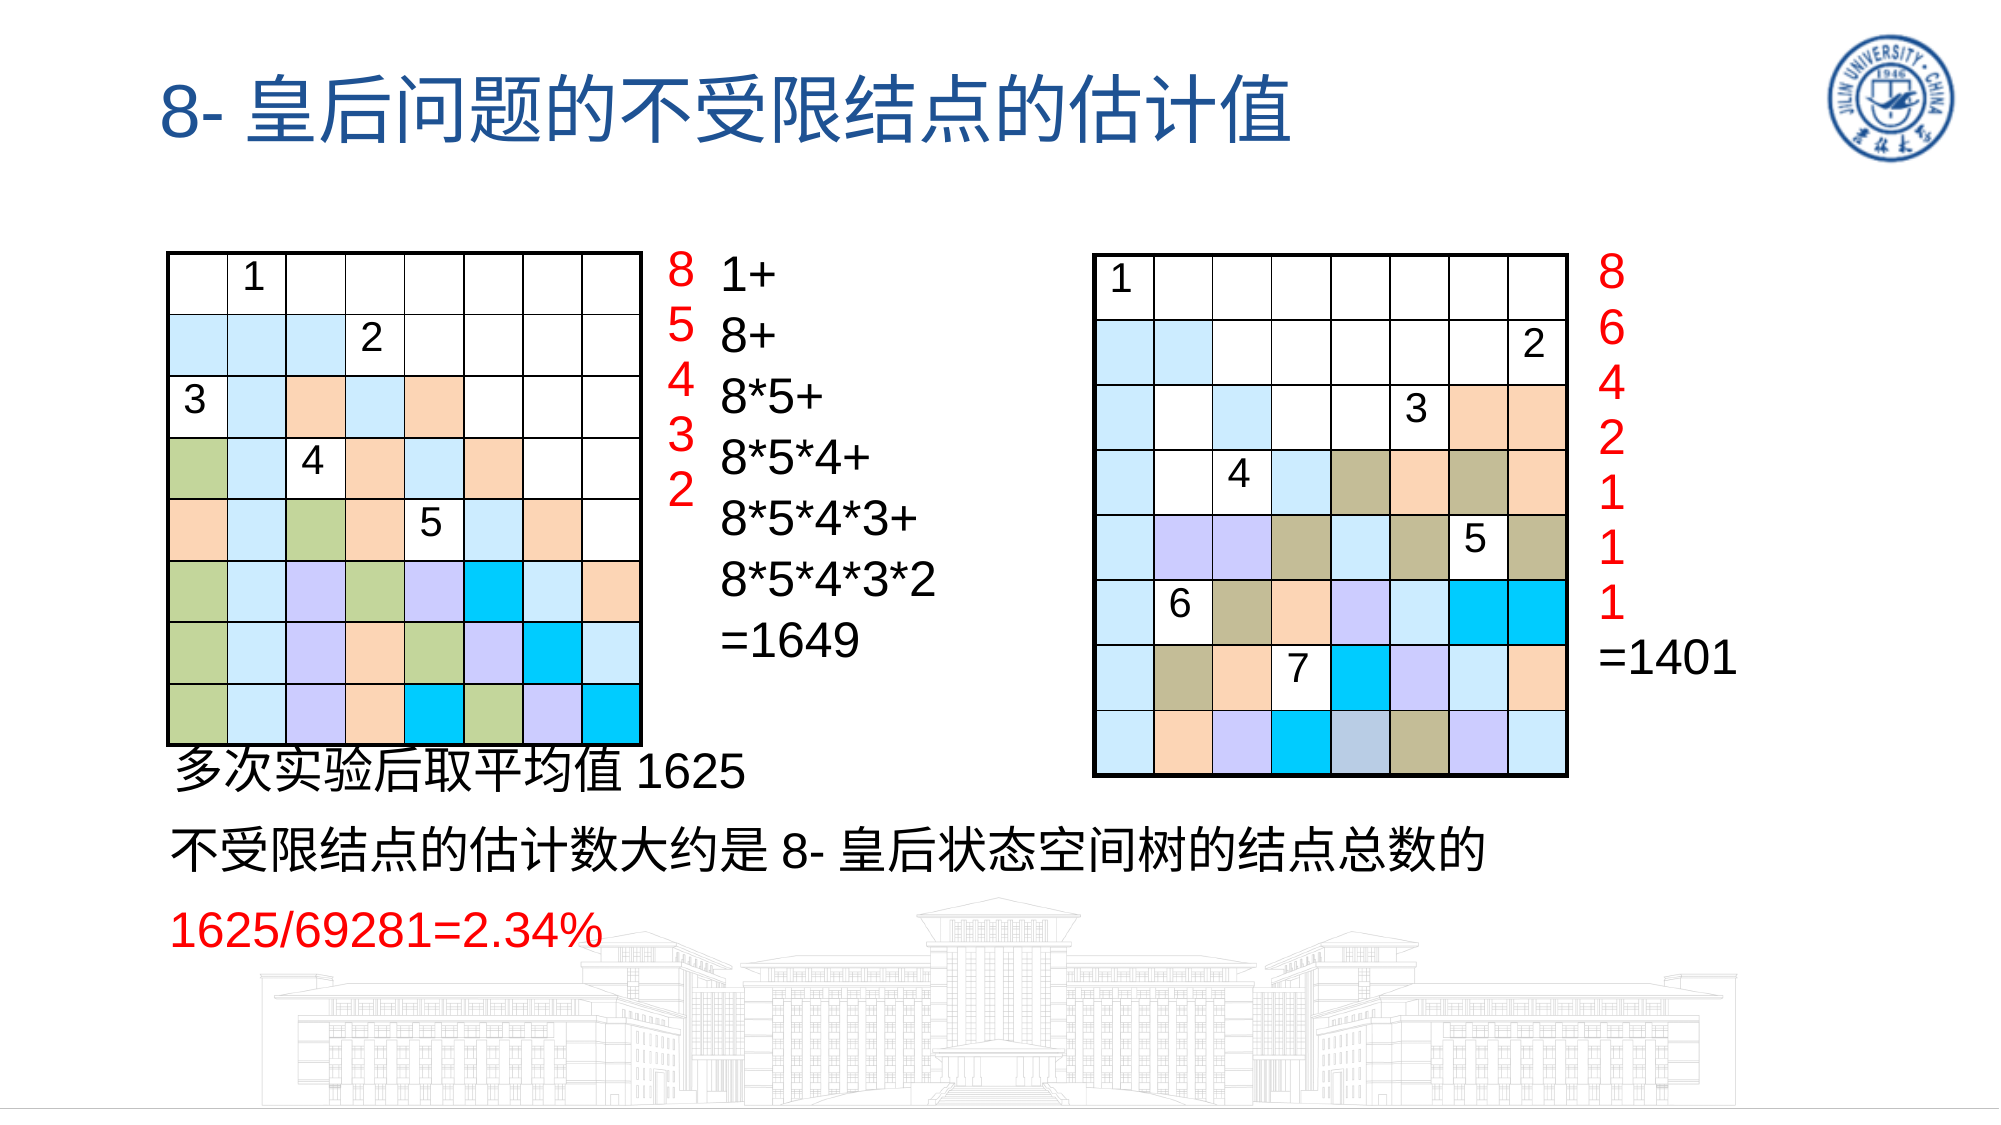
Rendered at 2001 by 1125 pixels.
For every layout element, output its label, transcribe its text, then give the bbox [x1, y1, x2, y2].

table_cell [170, 439, 227, 498]
slide_number [1412, 1042, 1863, 1103]
table_cell 5 [1450, 516, 1507, 579]
table_header [1391, 257, 1448, 319]
table_cell [1213, 711, 1271, 773]
table_cell [405, 562, 463, 621]
table_cell [465, 377, 522, 437]
picture [1824, 15, 1965, 173]
table_header [1272, 257, 1330, 319]
table_cell [465, 439, 522, 498]
table_cell [346, 685, 404, 731]
table_cell [1155, 451, 1212, 514]
table_cell [1391, 711, 1448, 773]
table_cell [1332, 711, 1389, 773]
table_cell [1097, 646, 1153, 710]
table_cell [524, 315, 581, 375]
table_cell [1391, 451, 1448, 514]
table_header 1 [228, 255, 285, 314]
table_header [524, 255, 581, 314]
table_cell [170, 685, 227, 731]
table_cell [465, 623, 522, 683]
table_cell [1272, 451, 1330, 514]
table_cell [583, 315, 639, 375]
table_cell [170, 623, 227, 683]
text_box 多次实验后取平均值1625 [158, 731, 996, 806]
table_header [170, 255, 227, 314]
table_cell [1450, 646, 1507, 710]
table_cell [1097, 321, 1153, 384]
table_cell [405, 439, 463, 498]
table_cell [1450, 321, 1507, 384]
table_cell [524, 500, 581, 560]
table_cell [228, 685, 285, 731]
table_cell [1332, 386, 1389, 449]
table_cell [1155, 711, 1212, 773]
text_box kill [0, 897, 1999, 1109]
table_cell [1213, 321, 1271, 384]
table_header [465, 255, 522, 314]
table_cell [405, 315, 463, 375]
table_cell [583, 377, 639, 437]
text_box 8 5 4 3 2 [652, 254, 729, 520]
table_cell [287, 685, 345, 731]
table_cell 2 [1509, 321, 1565, 384]
table_cell [228, 562, 285, 621]
table_cell [287, 623, 345, 683]
table_cell [1450, 386, 1507, 449]
table_cell [583, 685, 639, 731]
table_cell [1213, 386, 1271, 449]
table_cell [1391, 516, 1448, 579]
table_header 1 [1097, 257, 1153, 319]
title 8-皇后问题的不受限结点的估计值 [144, 44, 1495, 183]
table_cell [346, 439, 404, 498]
table_cell [346, 377, 404, 437]
table_cell [1332, 646, 1389, 710]
table_cell [228, 439, 285, 498]
text_box 不受限结点的估计数大约是8-皇后状态空间树的结点总数的 1625/69281=2.34% [154, 818, 1567, 967]
table_cell [170, 562, 227, 621]
table_cell [465, 315, 522, 375]
table_cell [1097, 451, 1153, 514]
table_cell [1272, 516, 1330, 579]
table_cell [465, 500, 522, 560]
table_header [346, 255, 404, 314]
table_cell [524, 439, 581, 498]
table_header [1213, 257, 1271, 319]
table_cell [1391, 646, 1448, 710]
table_header [1155, 257, 1212, 319]
table_cell [1097, 711, 1153, 773]
table_cell [524, 562, 581, 621]
table_cell [1097, 581, 1153, 644]
table_cell 7 [1272, 646, 1330, 710]
table_cell [405, 377, 463, 437]
table_cell [1213, 516, 1271, 579]
table_cell [287, 315, 345, 375]
table_cell [228, 315, 285, 375]
table_header [583, 255, 639, 314]
table_cell [346, 500, 404, 560]
table_cell [1155, 321, 1212, 384]
table_cell [287, 377, 345, 437]
table_cell [1155, 386, 1212, 449]
table_header [1332, 257, 1389, 319]
table_cell [583, 439, 639, 498]
table_cell [287, 562, 345, 621]
table_cell [465, 685, 522, 731]
table_cell 3 [1391, 386, 1448, 449]
table_cell [405, 623, 463, 683]
table_cell [1332, 321, 1389, 384]
table_cell [1272, 581, 1330, 644]
table_cell 3 [170, 377, 227, 437]
table_cell [346, 623, 404, 683]
table_header [1450, 257, 1507, 319]
table_cell [524, 377, 581, 437]
table_cell [170, 500, 227, 560]
table_cell 5 [405, 500, 463, 560]
table_cell [1509, 581, 1565, 644]
table_cell 4 [287, 439, 345, 498]
text_box 8 6 4 2 1 1 1 =1401 [1583, 252, 1776, 688]
text_box 1+ 8+ 8*5+ 8*5*4+ 8*5*4*3+ 8*5*4*3*2 =1649 [705, 255, 1007, 672]
table_cell [228, 623, 285, 683]
table_cell [1509, 451, 1565, 514]
table_cell [1391, 321, 1448, 384]
table_cell [1450, 451, 1507, 514]
table_cell [1332, 581, 1389, 644]
table_cell [583, 500, 639, 560]
table_header [405, 255, 463, 314]
table_cell 4 [1213, 451, 1271, 514]
table_cell [1155, 646, 1212, 710]
table_header [287, 255, 345, 314]
table_cell [1213, 581, 1271, 644]
table_cell [287, 500, 345, 560]
table_cell 6 [1155, 581, 1212, 644]
table_cell [1272, 321, 1330, 384]
table_cell [524, 623, 581, 683]
table_cell [405, 685, 463, 731]
table_cell 2 [346, 315, 404, 375]
table_cell [1097, 516, 1153, 579]
table_cell [346, 562, 404, 621]
table_cell [228, 500, 285, 560]
table_cell [1272, 711, 1330, 773]
table_cell [1391, 581, 1448, 644]
table_cell [1509, 711, 1565, 773]
table_cell [1509, 646, 1565, 710]
table_cell [1213, 646, 1271, 710]
table_cell [1332, 516, 1389, 579]
table_cell [1509, 386, 1565, 449]
table_cell [1450, 711, 1507, 773]
table_cell [583, 623, 639, 683]
table_cell [524, 685, 581, 731]
table_header [1509, 257, 1565, 319]
table_cell [1509, 516, 1565, 579]
table_cell [1155, 516, 1212, 579]
table_cell [583, 562, 639, 621]
table_cell [1272, 386, 1330, 449]
table_cell [1097, 386, 1153, 449]
table_cell [228, 377, 285, 437]
table_cell [170, 315, 227, 375]
table_cell [1332, 451, 1389, 514]
table_cell [465, 562, 522, 621]
table_cell [1450, 581, 1507, 644]
